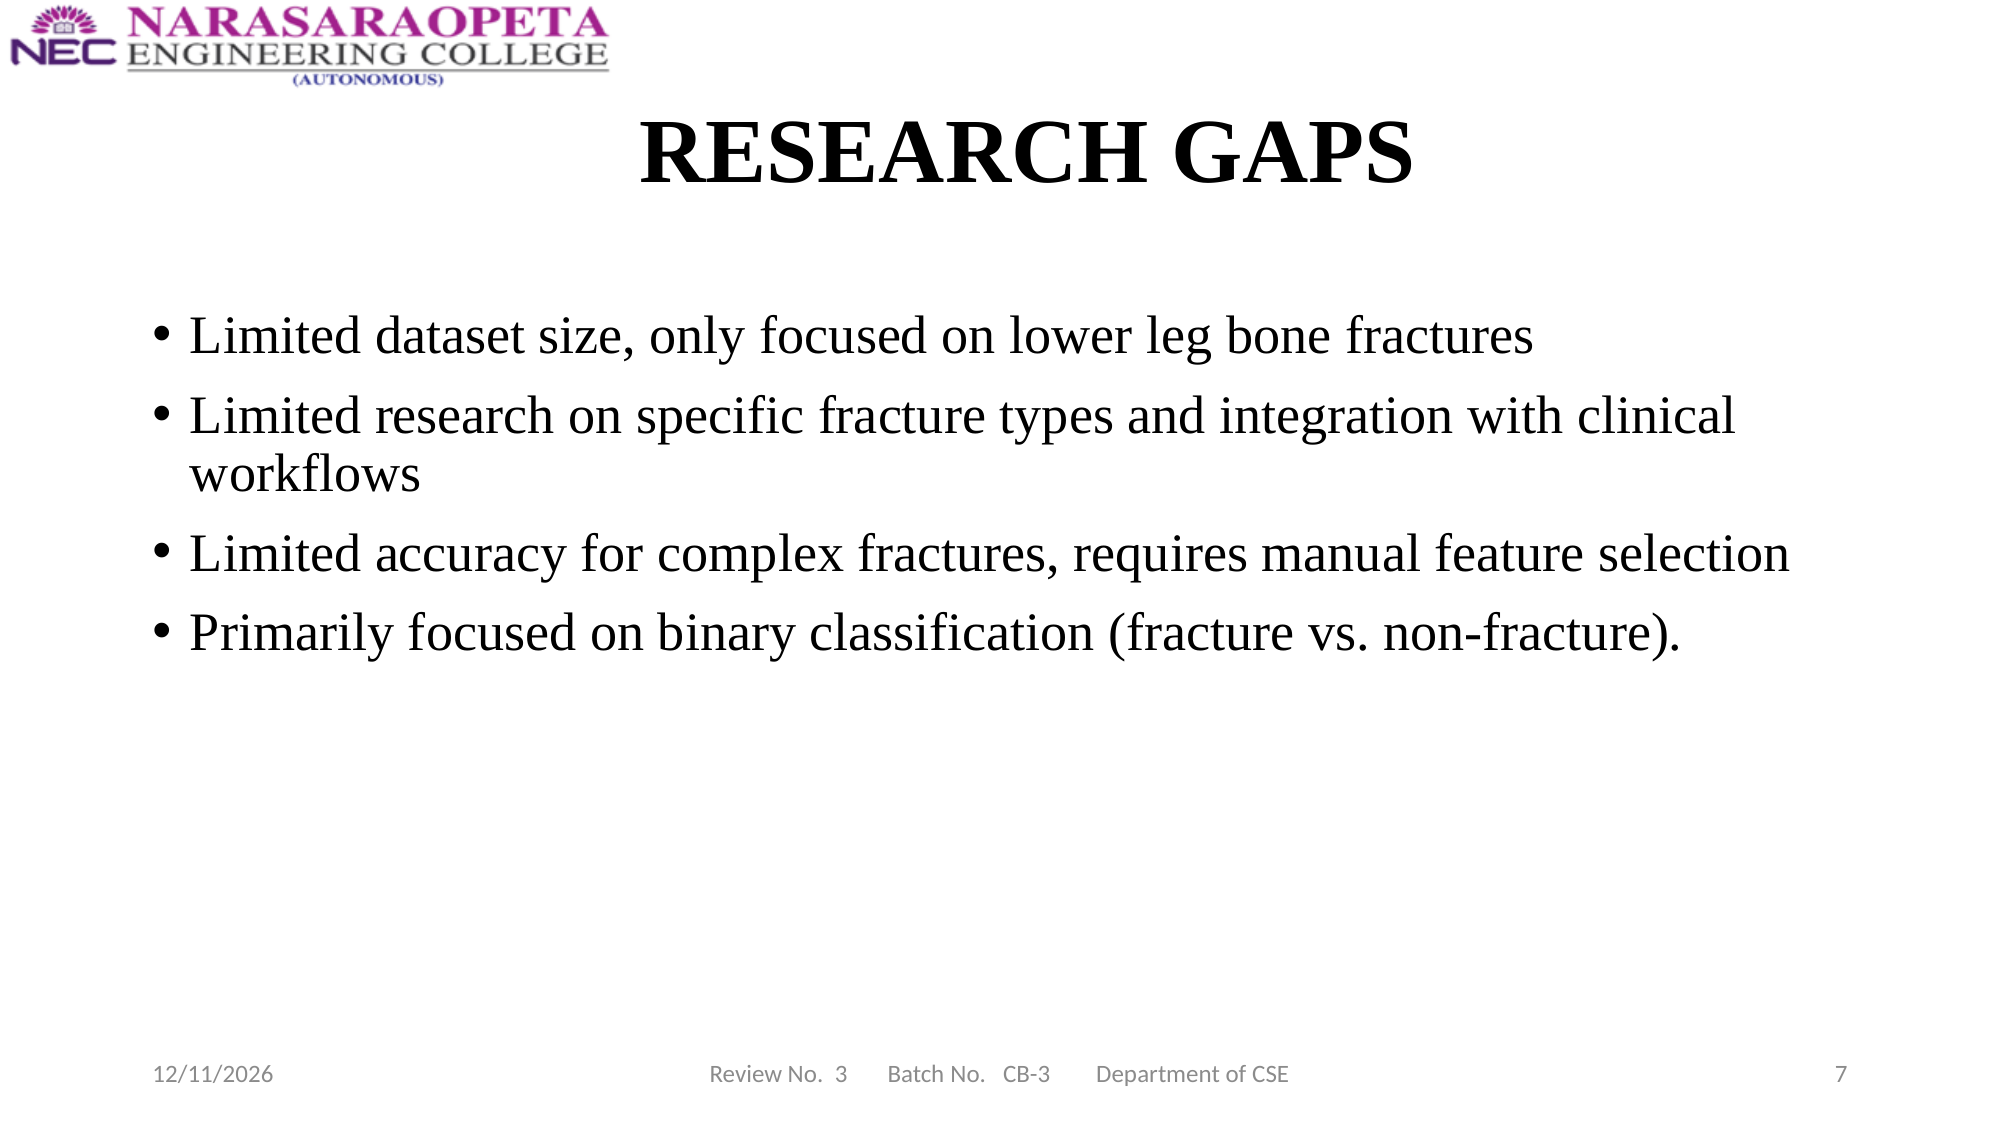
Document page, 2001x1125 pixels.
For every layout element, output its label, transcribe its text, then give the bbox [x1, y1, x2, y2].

title RESEARCH GAPS [193, 59, 1863, 245]
slide_number 7 [1412, 1042, 1863, 1103]
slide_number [137, 1042, 588, 1103]
footer Review No. 3 Batch No. CB-3 Department of CSE [662, 1042, 1338, 1103]
picture [0, 0, 1280, 719]
list Limited dataset size, only focused on lower leg bone fractures Limited research on specific fracture types and integration with clinical workflows Limited accuracy for complex fractures, requires manual feature selection Primarily focused on binary classification (fracture vs. non-fracture). [137, 299, 1863, 1014]
